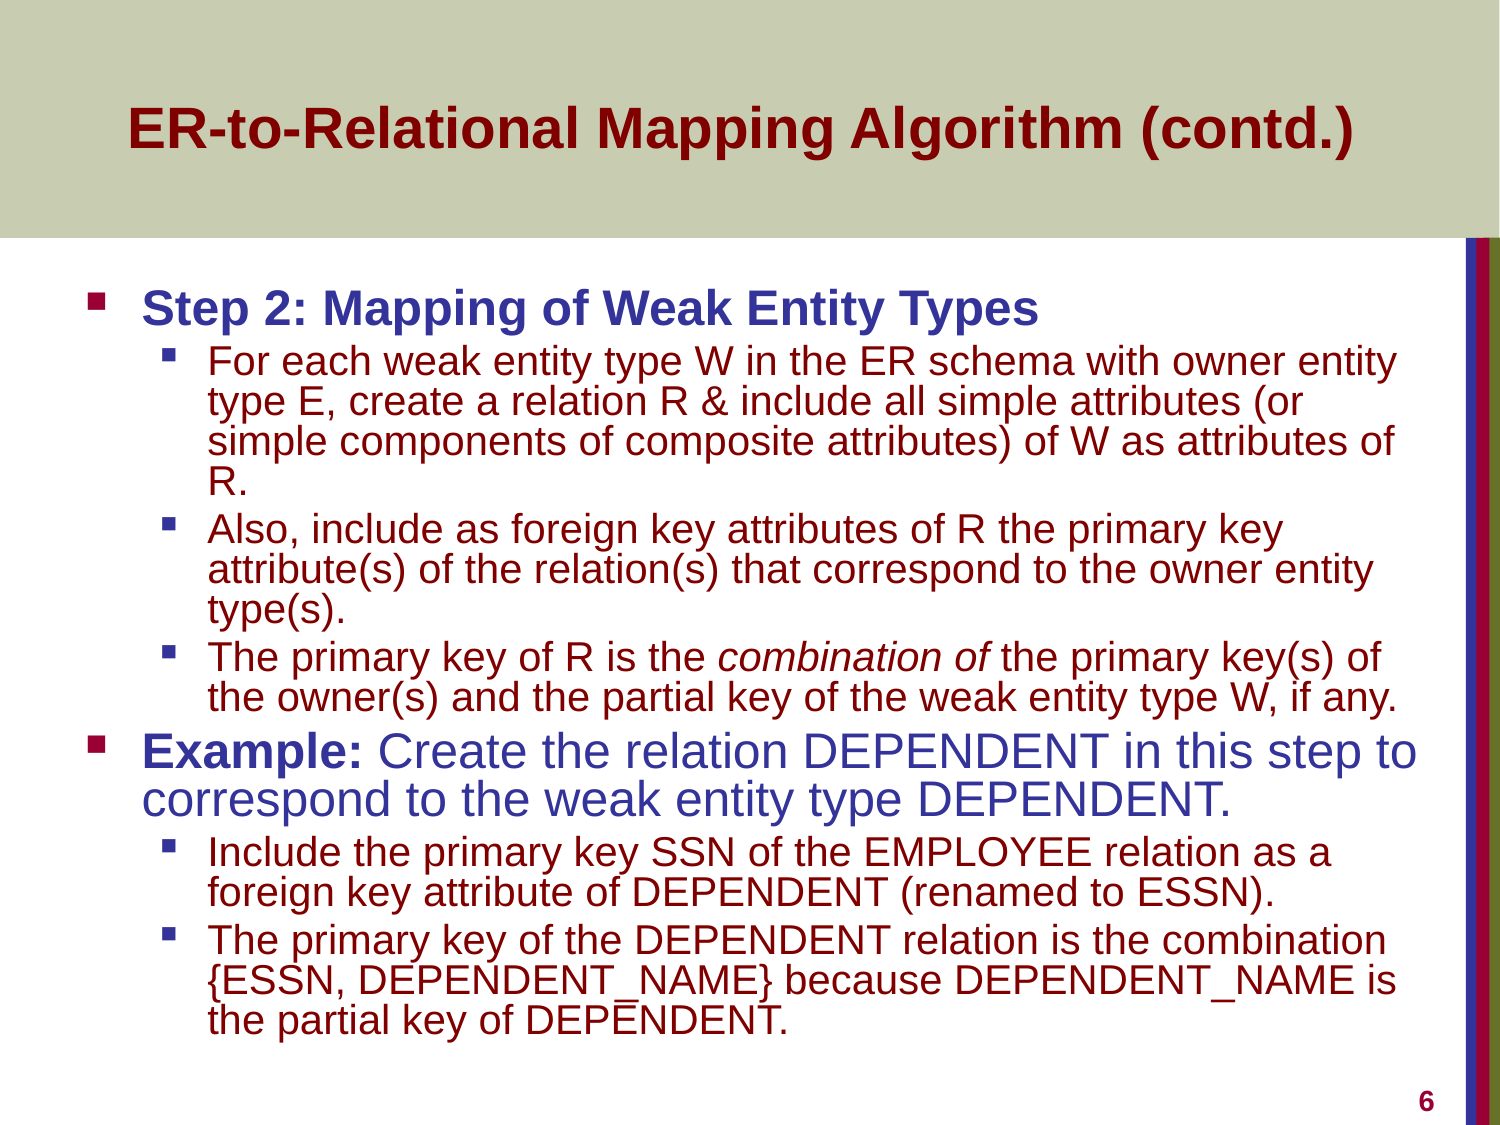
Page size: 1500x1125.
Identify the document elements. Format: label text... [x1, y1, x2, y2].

slide_number 6 [1137, 1050, 1450, 1125]
title ER-to-Relational Mapping Algorithm (contd.) [112, 42, 1388, 169]
list Step 2: Mapping of Weak Entity Types For each weak entity type W in the ER schema with owner entity type E, create a relation R & include all simple attributes (or simple components of composite attributes) of W as attributes of R. Also, include as foreign key attributes of R the primary key attribute(s) of the relation(s) that correspond to the owner entity type(s). The primary key of R is the combination of the primary key(s) of the owner(s) and the partial key of the weak entity type W, if any. Example: Create the relation DEPENDENT in this step to correspond to the weak entity type DEPENDENT. Include the primary key SSN of the EMPLOYEE relation as a foreign key attribute of DEPENDENT (renamed to ESSN). The primary key of the DEPENDENT relation is the combination {ESSN, DEPENDENT_NAME} because DEPENDENT_NAME is the partial key of DEPENDENT. [70, 279, 1424, 1082]
